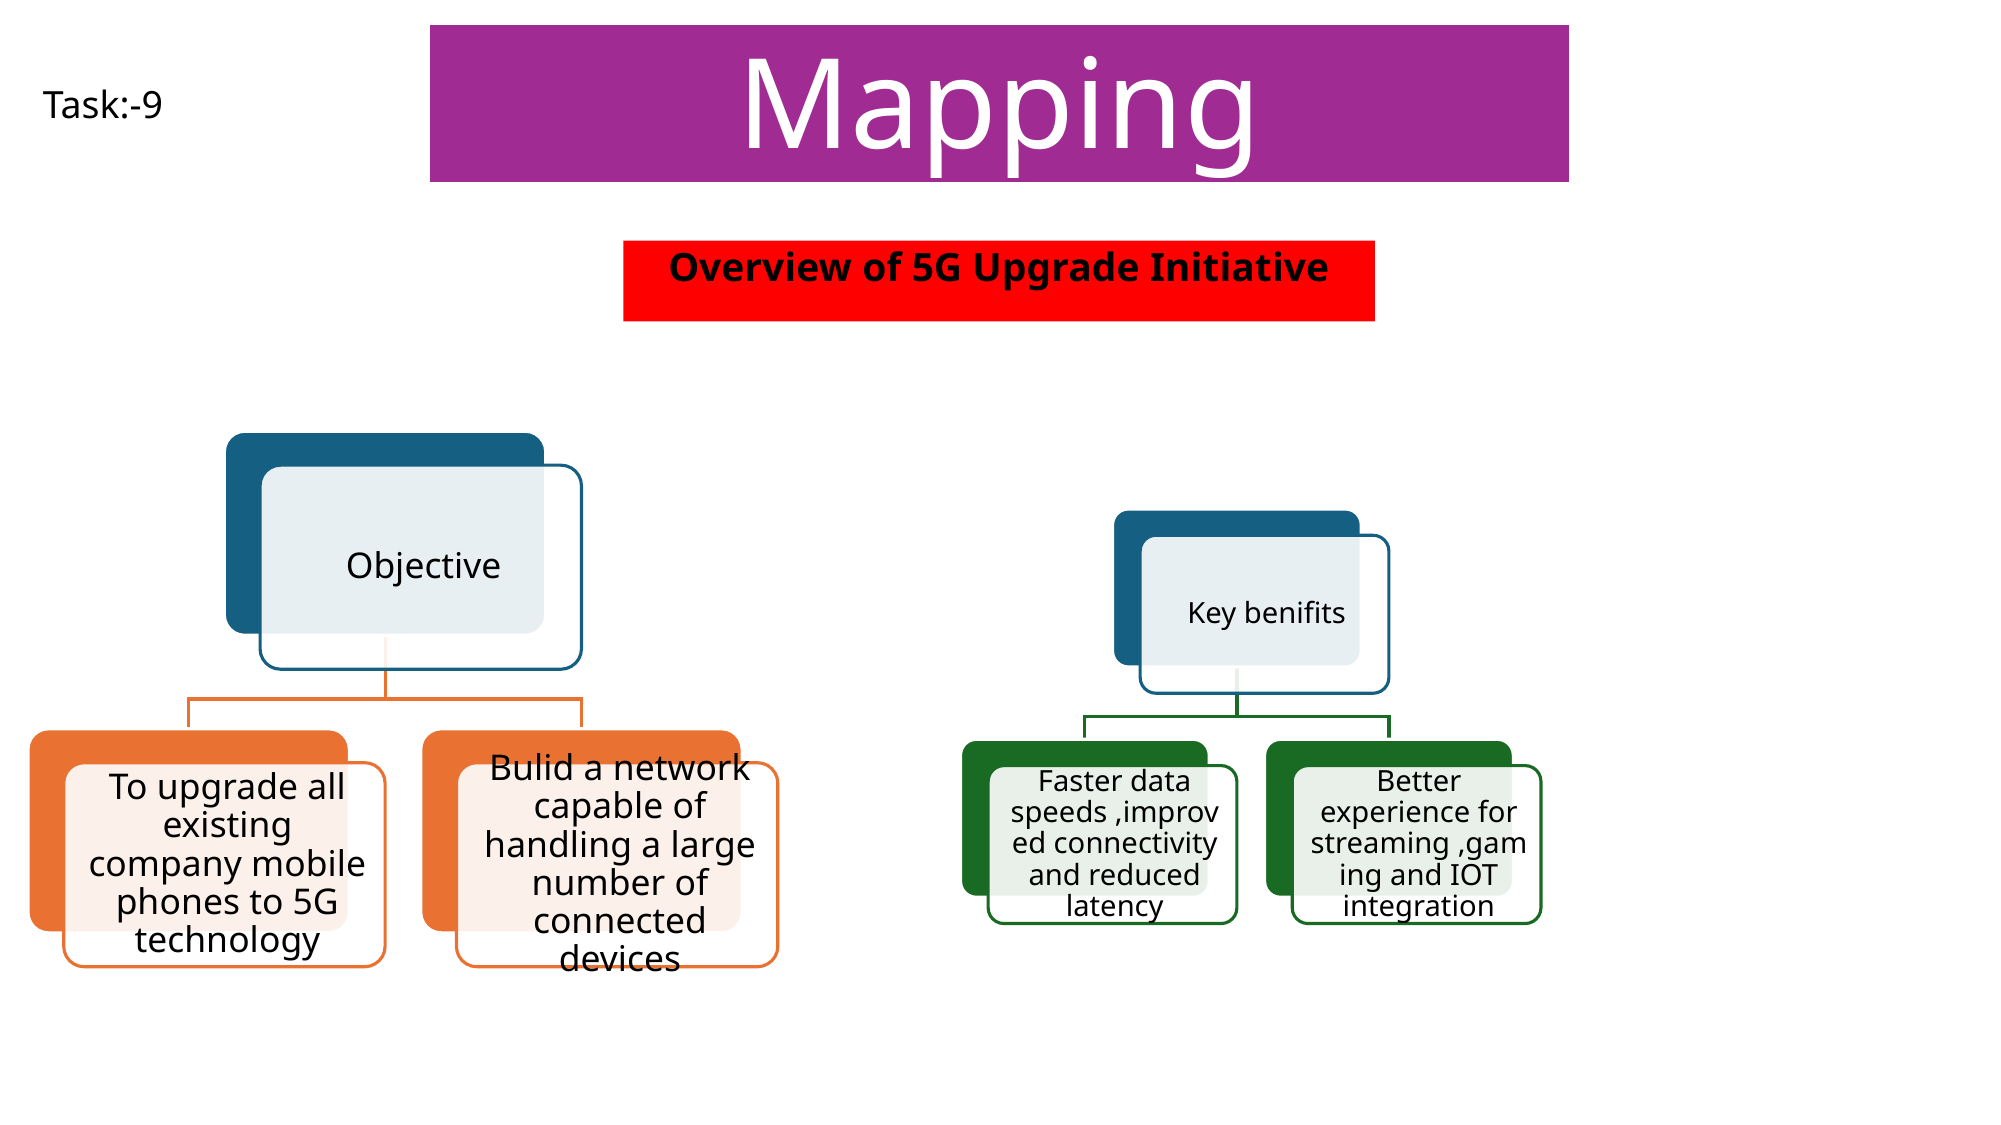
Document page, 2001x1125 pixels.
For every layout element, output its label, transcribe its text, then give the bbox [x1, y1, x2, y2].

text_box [27, 398, 779, 1000]
subtitle Overview of 5G Upgrade Initiative [623, 240, 1375, 322]
text_box Task:-9 [27, 73, 284, 134]
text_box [959, 414, 1542, 1018]
title Stakeholder Mapping [429, 24, 1570, 183]
